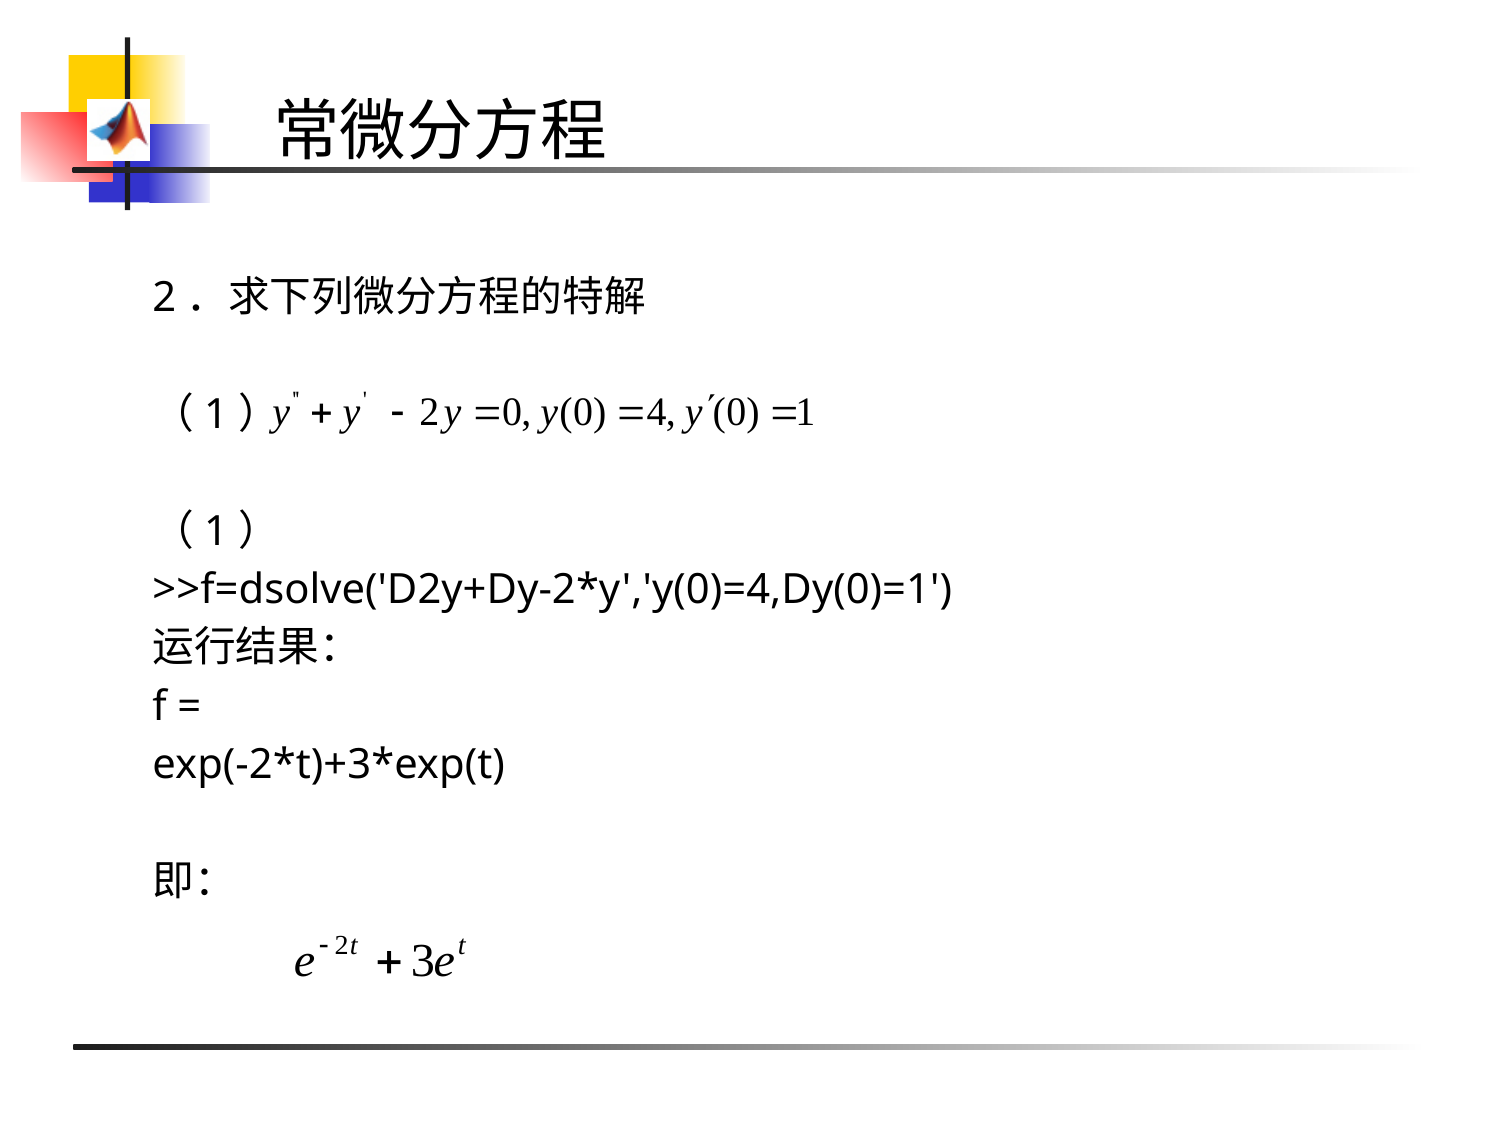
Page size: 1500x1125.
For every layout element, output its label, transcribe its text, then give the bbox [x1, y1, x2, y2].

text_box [262, 374, 818, 443]
title 常微分方程 [62, 1, 1413, 188]
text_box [287, 924, 477, 989]
list 2．求下列微分方程的特解 （1） （1） >>f=dsolve('D2y+Dy-2*y','y(0)=4,Dy(0)=1') 运行结果： f = exp(-2*t)+3*exp(t) 即： [137, 547, 1413, 938]
list 2．求下列微分方程的特解 （1） （1） >>f=dsolve('D2y+Dy-2*y','y(0)=4,Dy(0)=1') 运行结果： f = exp(-2*t)+3*exp(t) 即： [137, 262, 1413, 543]
